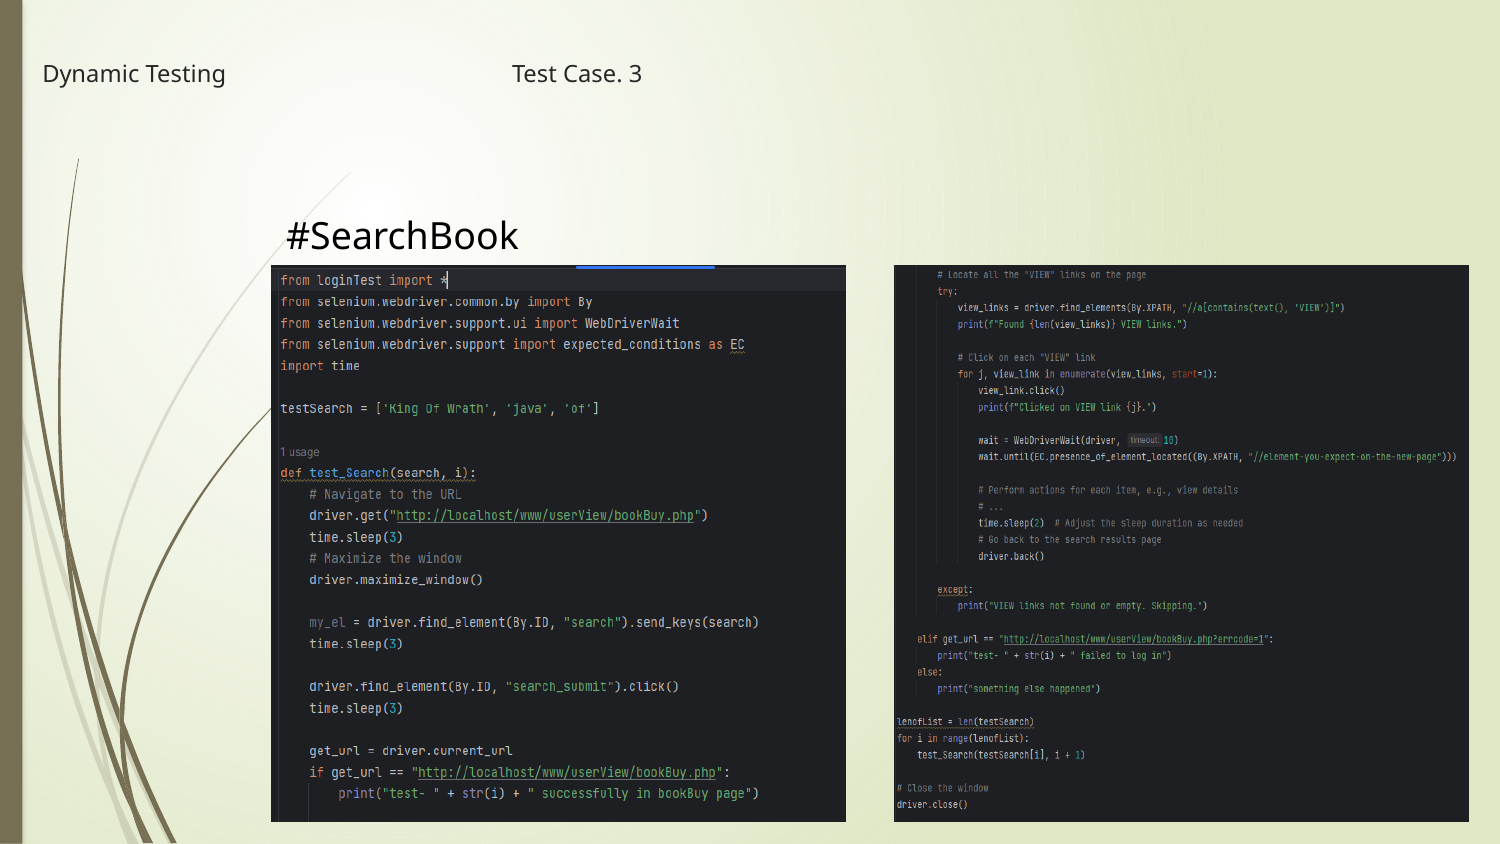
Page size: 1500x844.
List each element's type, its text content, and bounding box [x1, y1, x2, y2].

picture [270, 265, 846, 823]
text_box #SearchBook [271, 204, 655, 265]
title Dynamic Testing Test Case. 3 [27, 43, 1336, 132]
picture [893, 265, 1469, 823]
